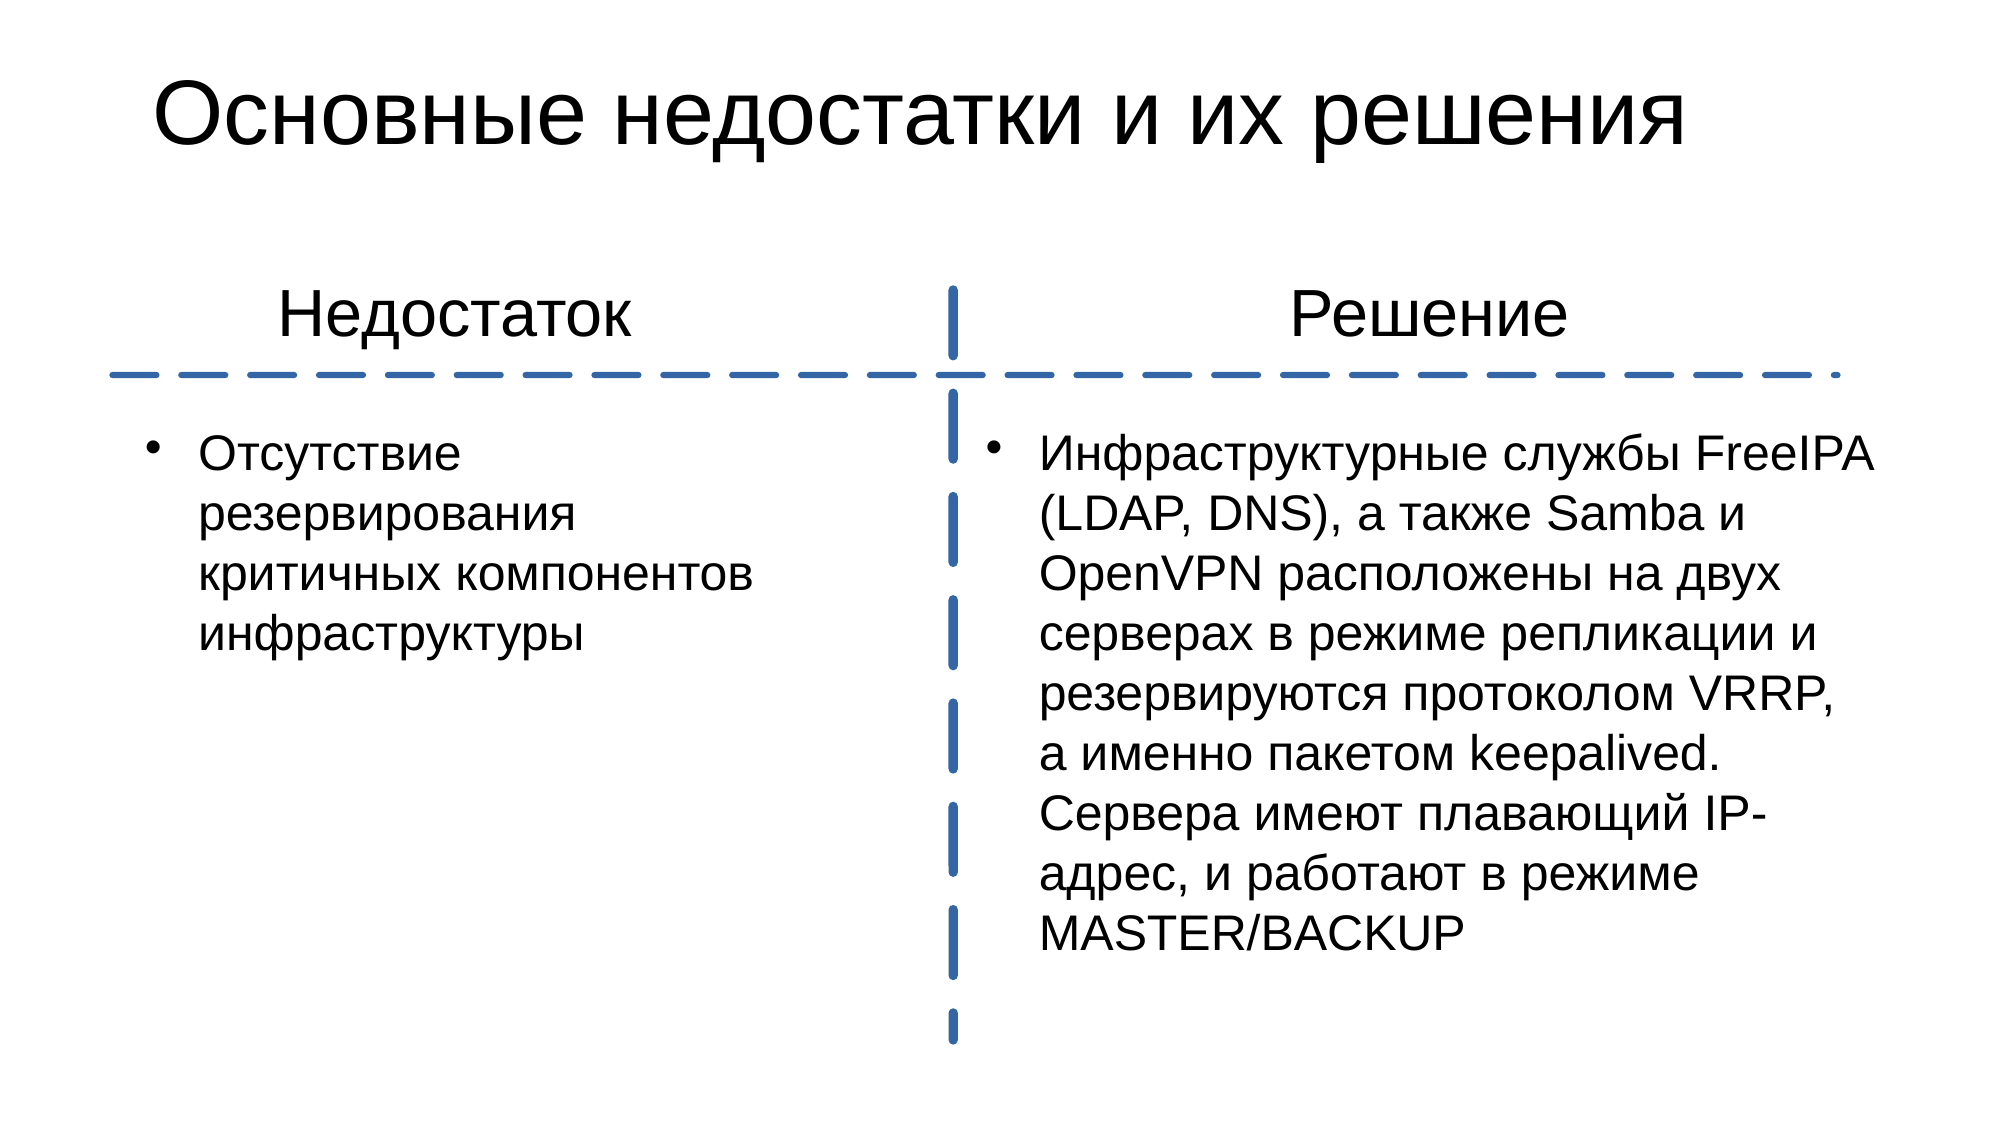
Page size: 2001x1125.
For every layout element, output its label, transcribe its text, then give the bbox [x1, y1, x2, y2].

text_box Инфраструктурные службы FreeIPA (LDAP, DNS), а также Samba и OpenVPN расположены на двух серверах в режиме репликации и резервируются протоколом VRRP, а именно пакетом keepalived. Сервера имеют плавающий IP-адрес, и работают в режиме MASTER/BACKUP [953, 412, 1891, 929]
title Основные недостатки и их решения [137, 0, 1863, 217]
text_box Решение [1274, 262, 1650, 375]
text_box Отсутствие резервирования критичных компонентов инфраструктуры [112, 412, 825, 651]
text_box Недостаток [262, 262, 675, 375]
